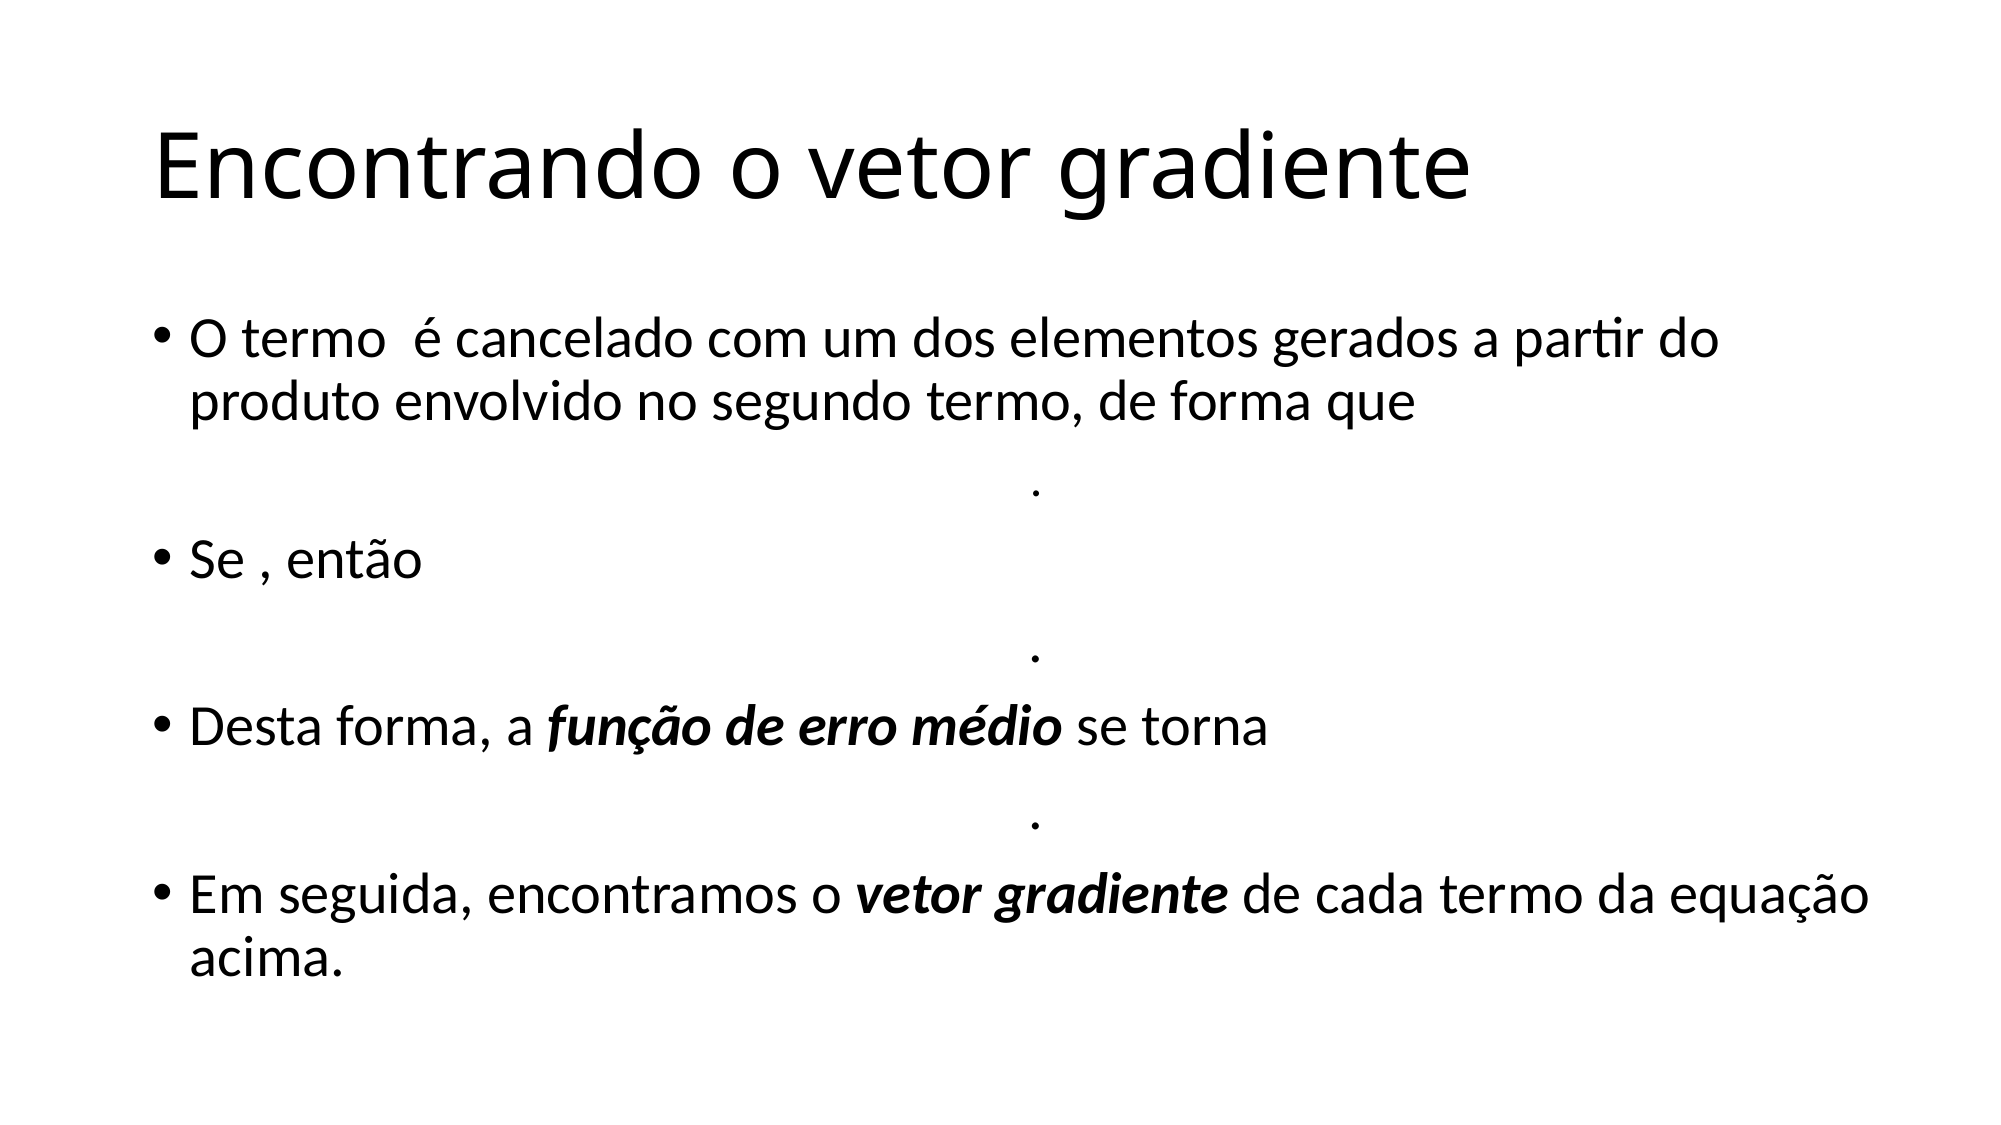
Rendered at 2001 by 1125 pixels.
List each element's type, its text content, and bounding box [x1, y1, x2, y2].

title Encontrando o vetor gradiente [137, 59, 1863, 278]
